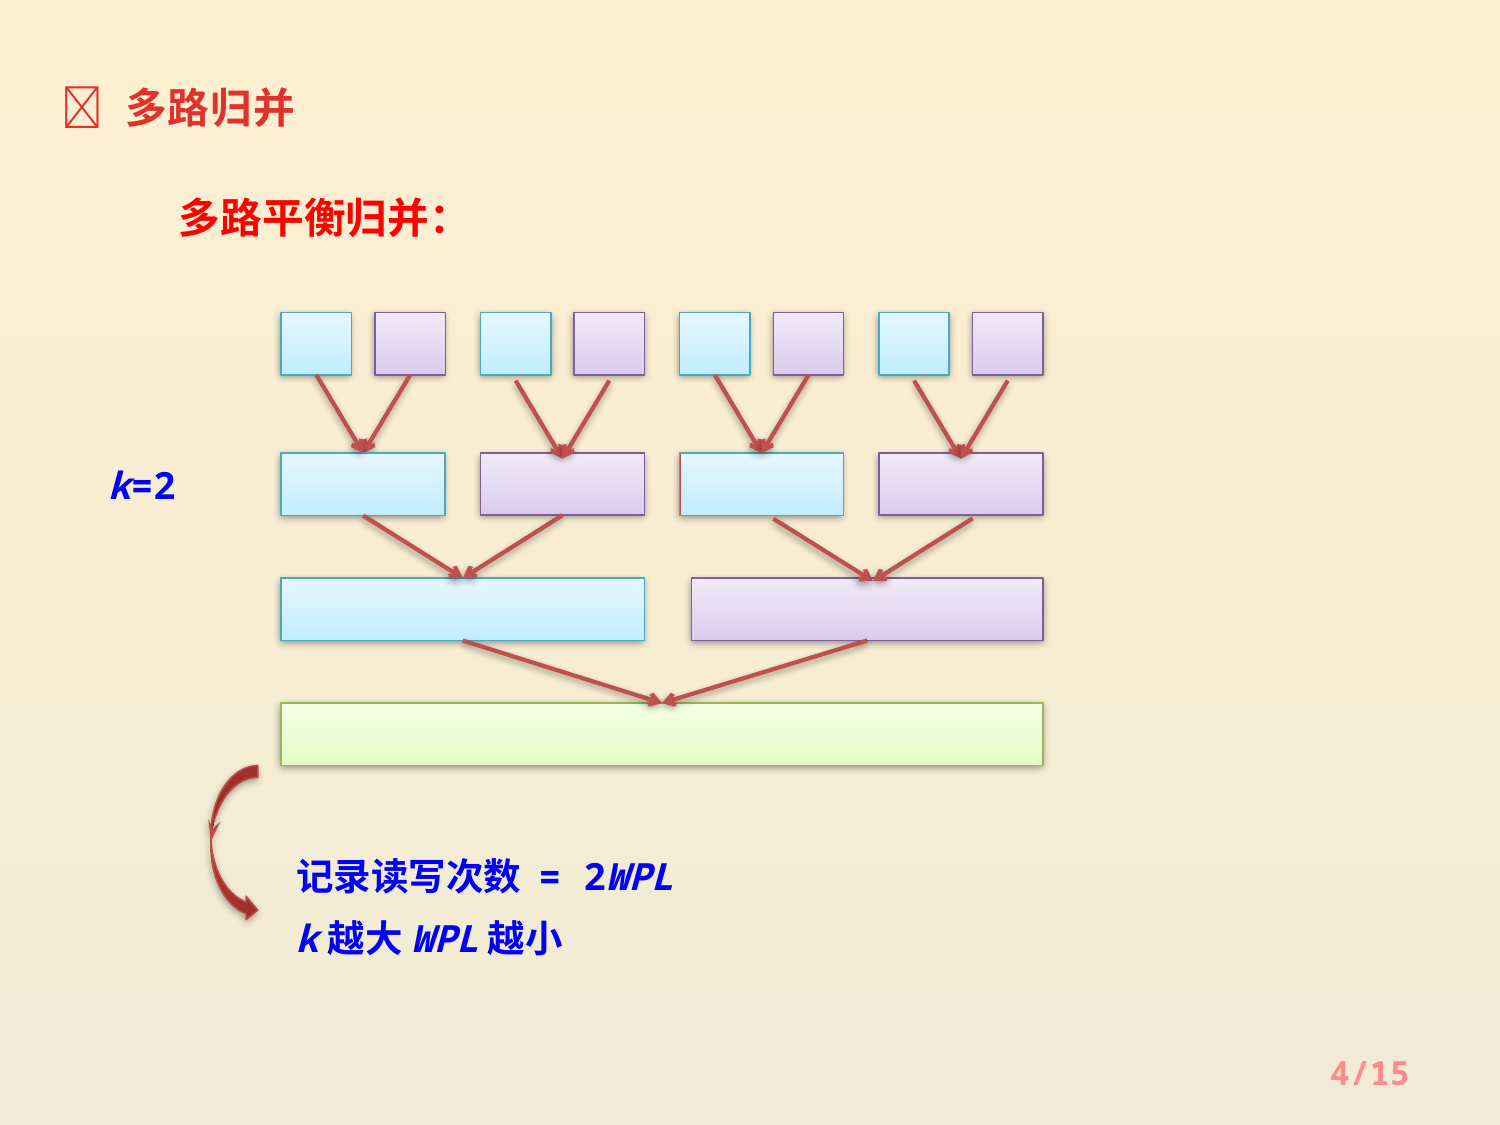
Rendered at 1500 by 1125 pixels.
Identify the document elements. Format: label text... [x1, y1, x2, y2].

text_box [878, 380, 1044, 516]
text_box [280, 374, 446, 514]
text_box  多路归并 [46, 62, 446, 140]
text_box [679, 374, 844, 516]
slide_number 4/15 [1074, 1042, 1425, 1103]
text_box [280, 514, 645, 640]
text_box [280, 640, 1044, 766]
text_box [210, 765, 786, 970]
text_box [480, 380, 645, 514]
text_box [691, 518, 1044, 640]
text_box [280, 312, 1044, 376]
text_box 多路平衡归并： [164, 171, 516, 249]
text_box k=2 [93, 437, 211, 515]
